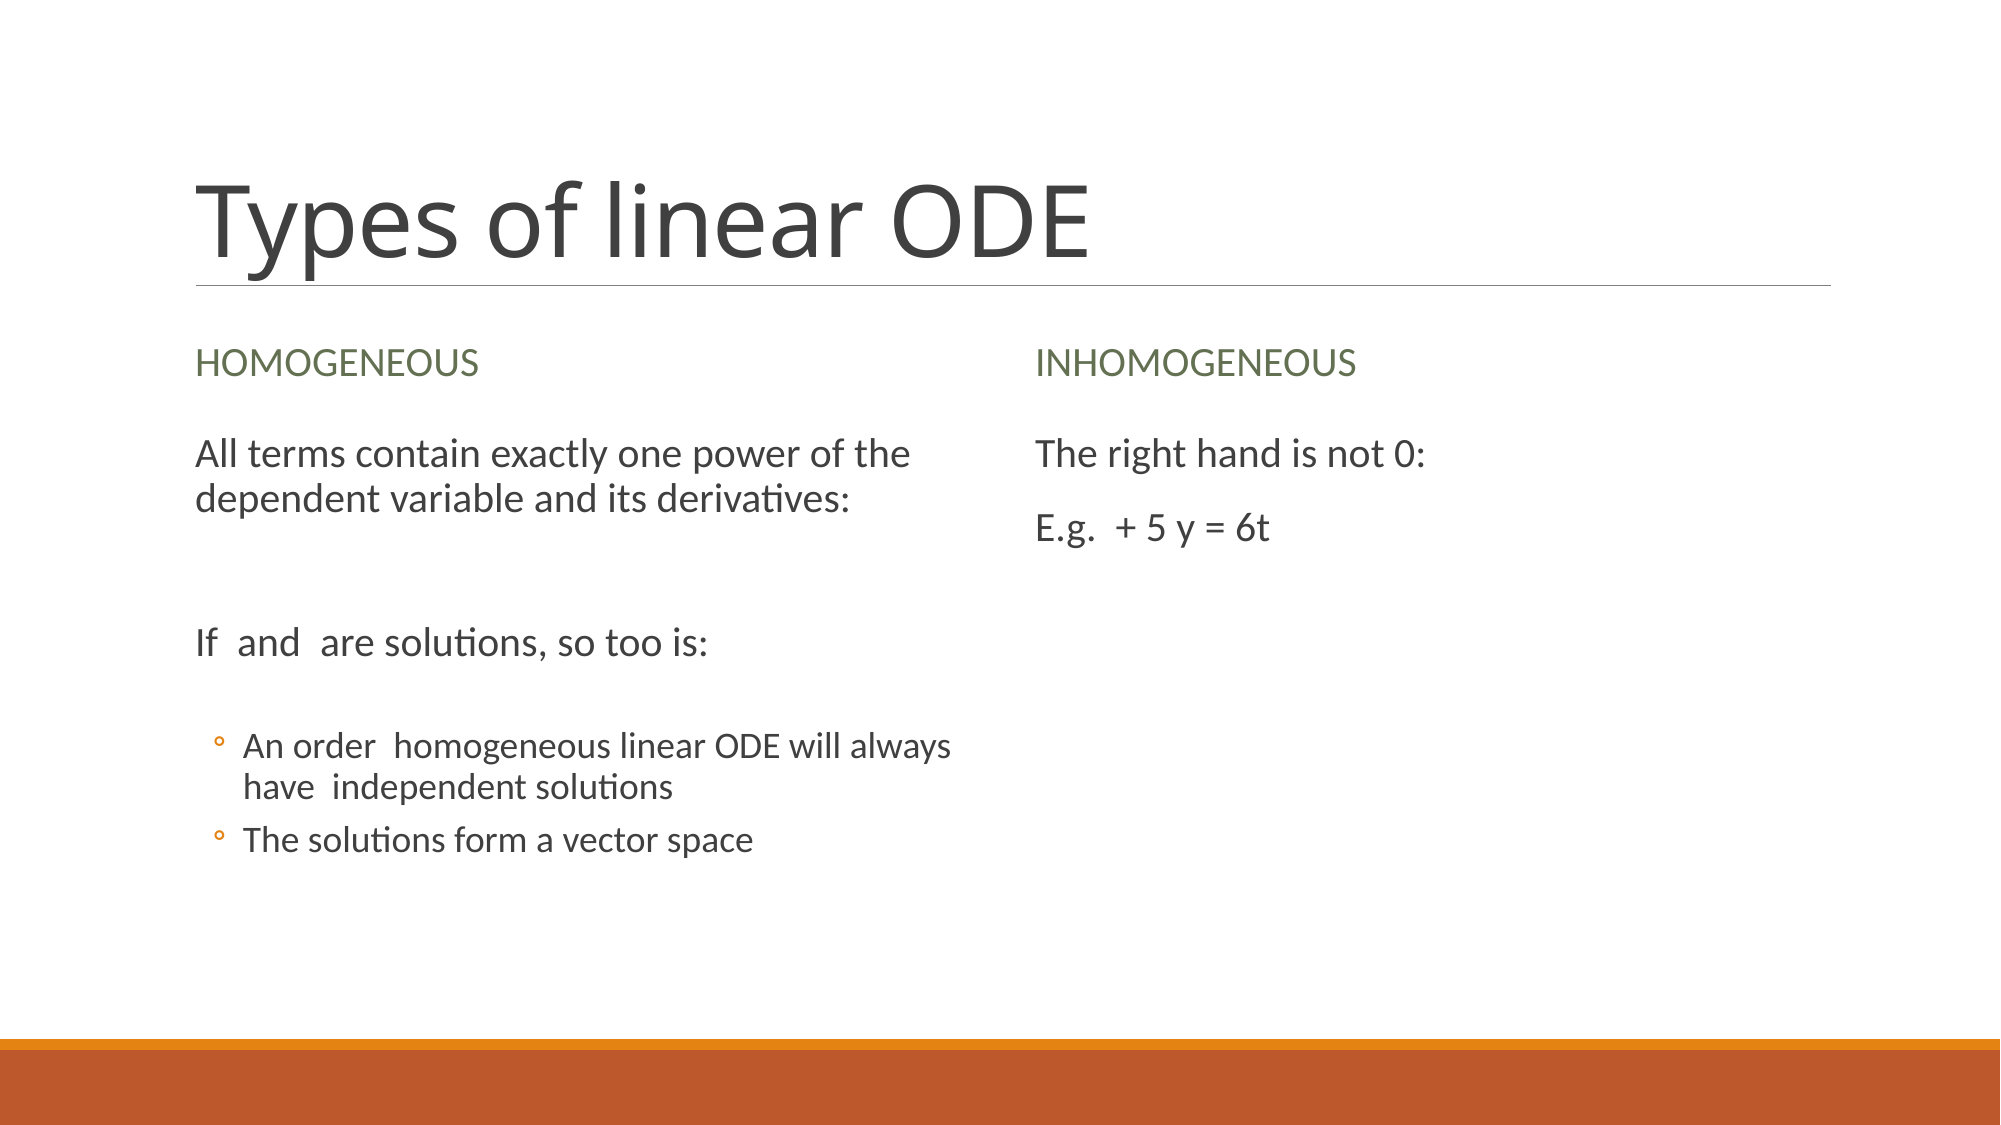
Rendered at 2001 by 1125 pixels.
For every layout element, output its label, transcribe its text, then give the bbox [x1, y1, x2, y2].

title Types of linear ODE [180, 47, 1830, 285]
list Inhomogeneous [1020, 302, 1830, 424]
list Homogeneous [180, 302, 990, 424]
